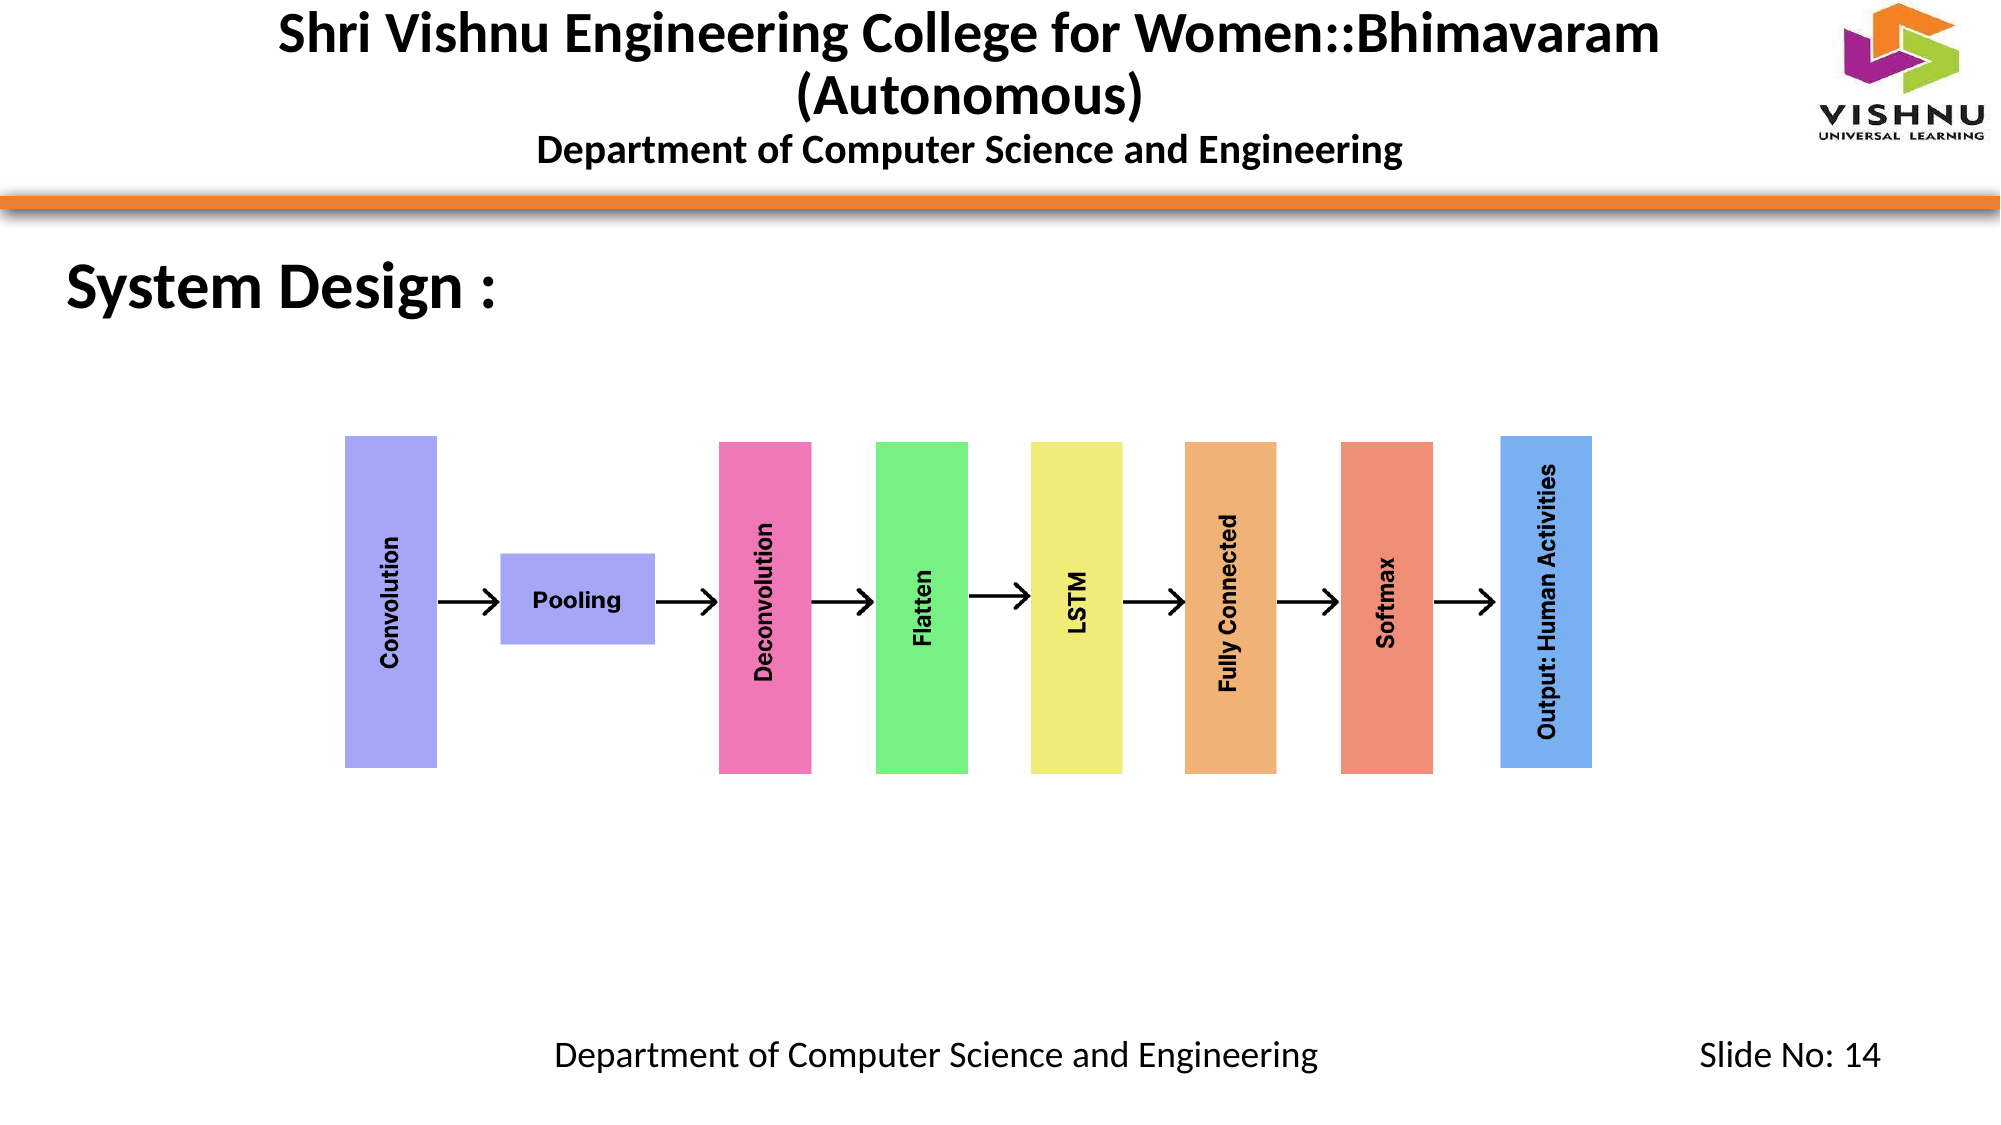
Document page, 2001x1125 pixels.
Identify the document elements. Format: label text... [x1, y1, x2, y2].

text_box System Design : [51, 234, 1103, 410]
text_box [0, 196, 2000, 209]
title Shri Vishnu Engineering College for Women::Bhimavaram (Autonomous) Department of Computer Science and Engineering [244, 0, 1696, 181]
picture [1802, 0, 2000, 142]
text_box Department of Computer Science and Engineering Slide No: 14 [0, 1022, 1986, 1125]
picture [297, 361, 1791, 930]
